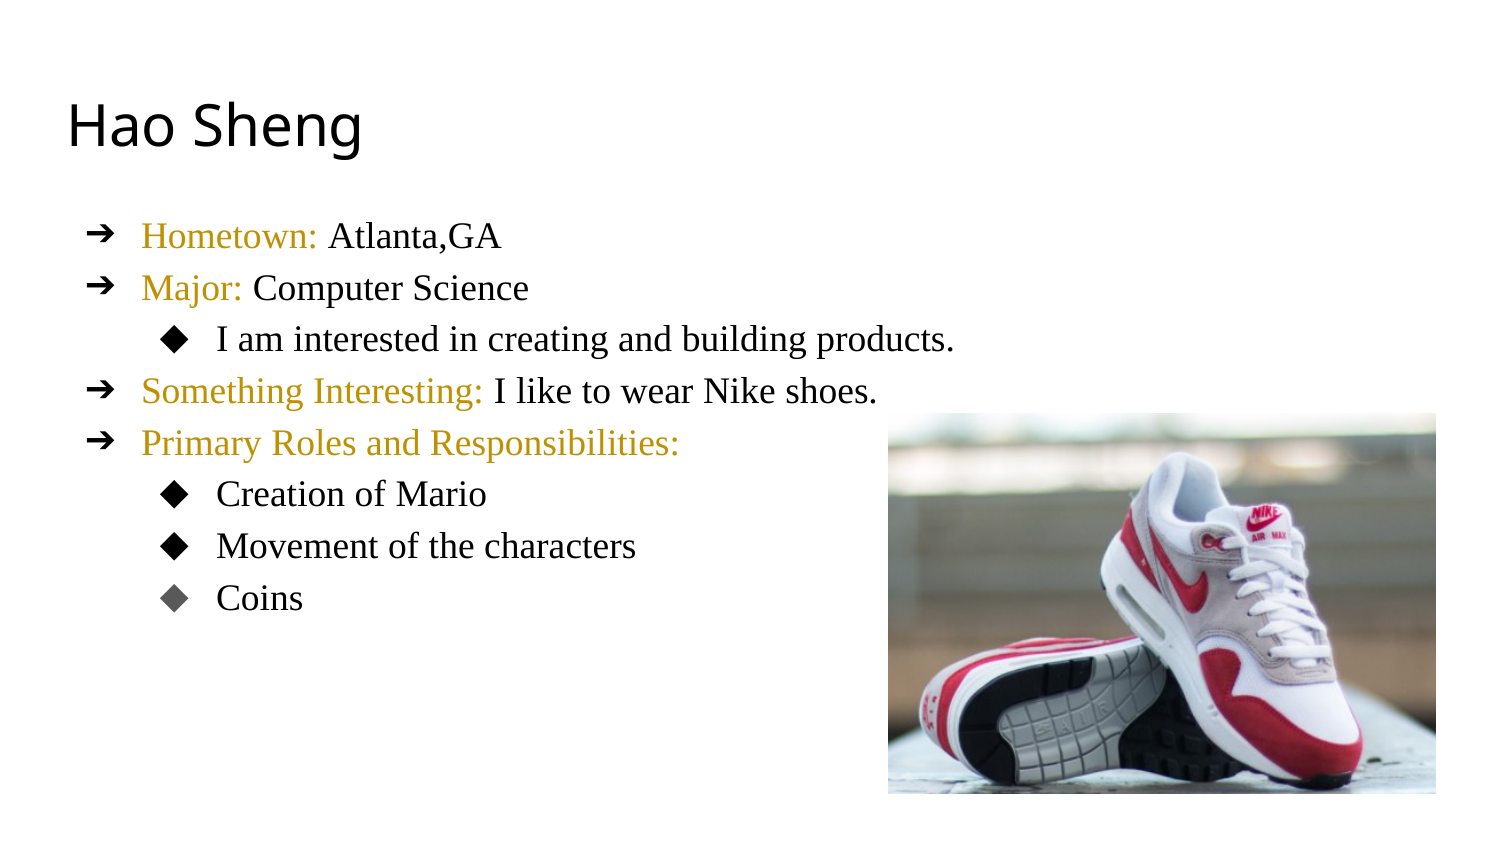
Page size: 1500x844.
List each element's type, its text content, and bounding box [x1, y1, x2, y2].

picture [888, 413, 1436, 794]
title Hao Sheng [51, 72, 1449, 167]
list Hometown: Atlanta,GA Major: Computer Science I am interested in creating and building products. Something Interesting: I like to wear Nike shoes. Primary Roles and Responsibilities: Creation of Mario Movement of the characters Coins [51, 189, 1449, 750]
